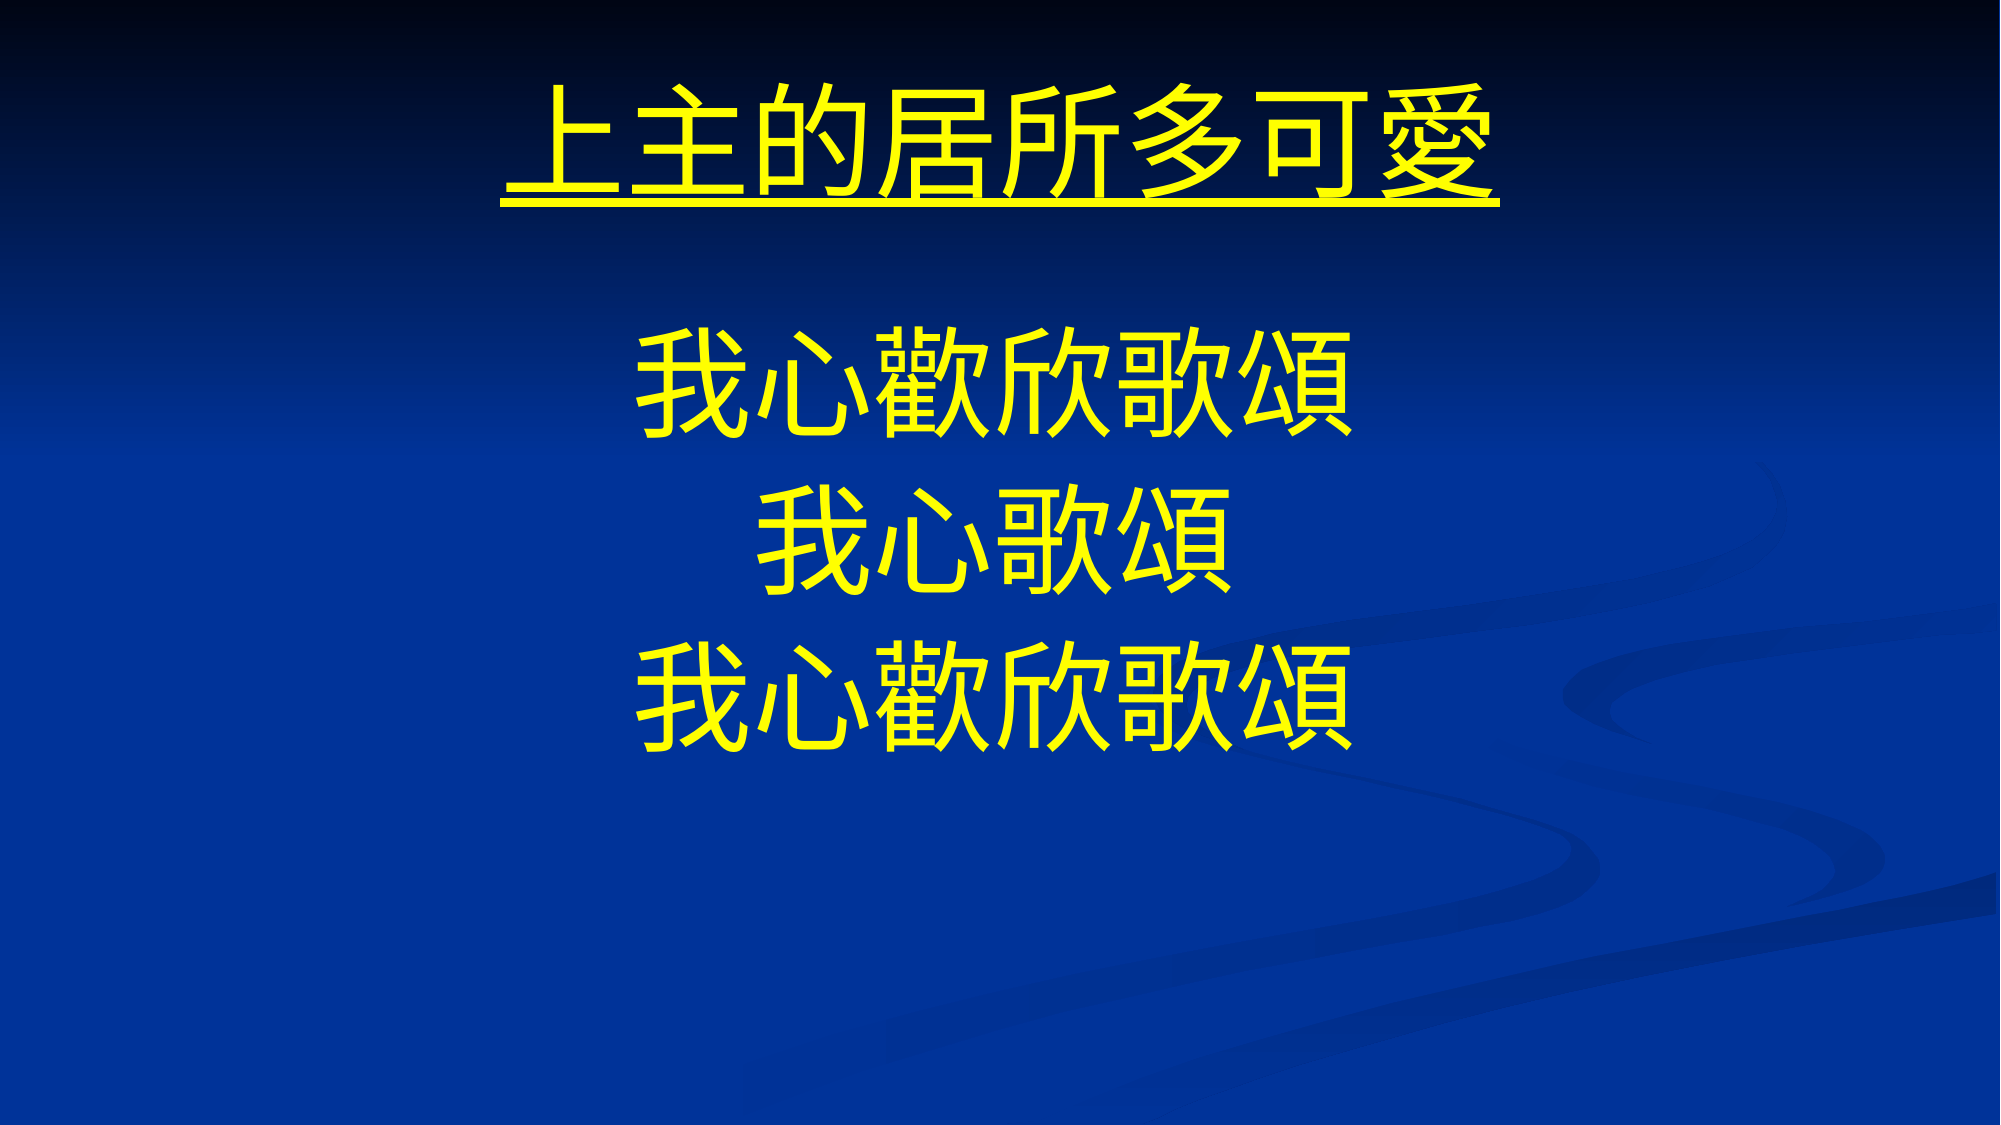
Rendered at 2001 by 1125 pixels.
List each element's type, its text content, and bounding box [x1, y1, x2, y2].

list 我心歡欣歌頌 我心歌頌 我心歡欣歌頌 [0, 299, 1988, 1050]
title 上主的居所多可愛 [99, 45, 1900, 233]
